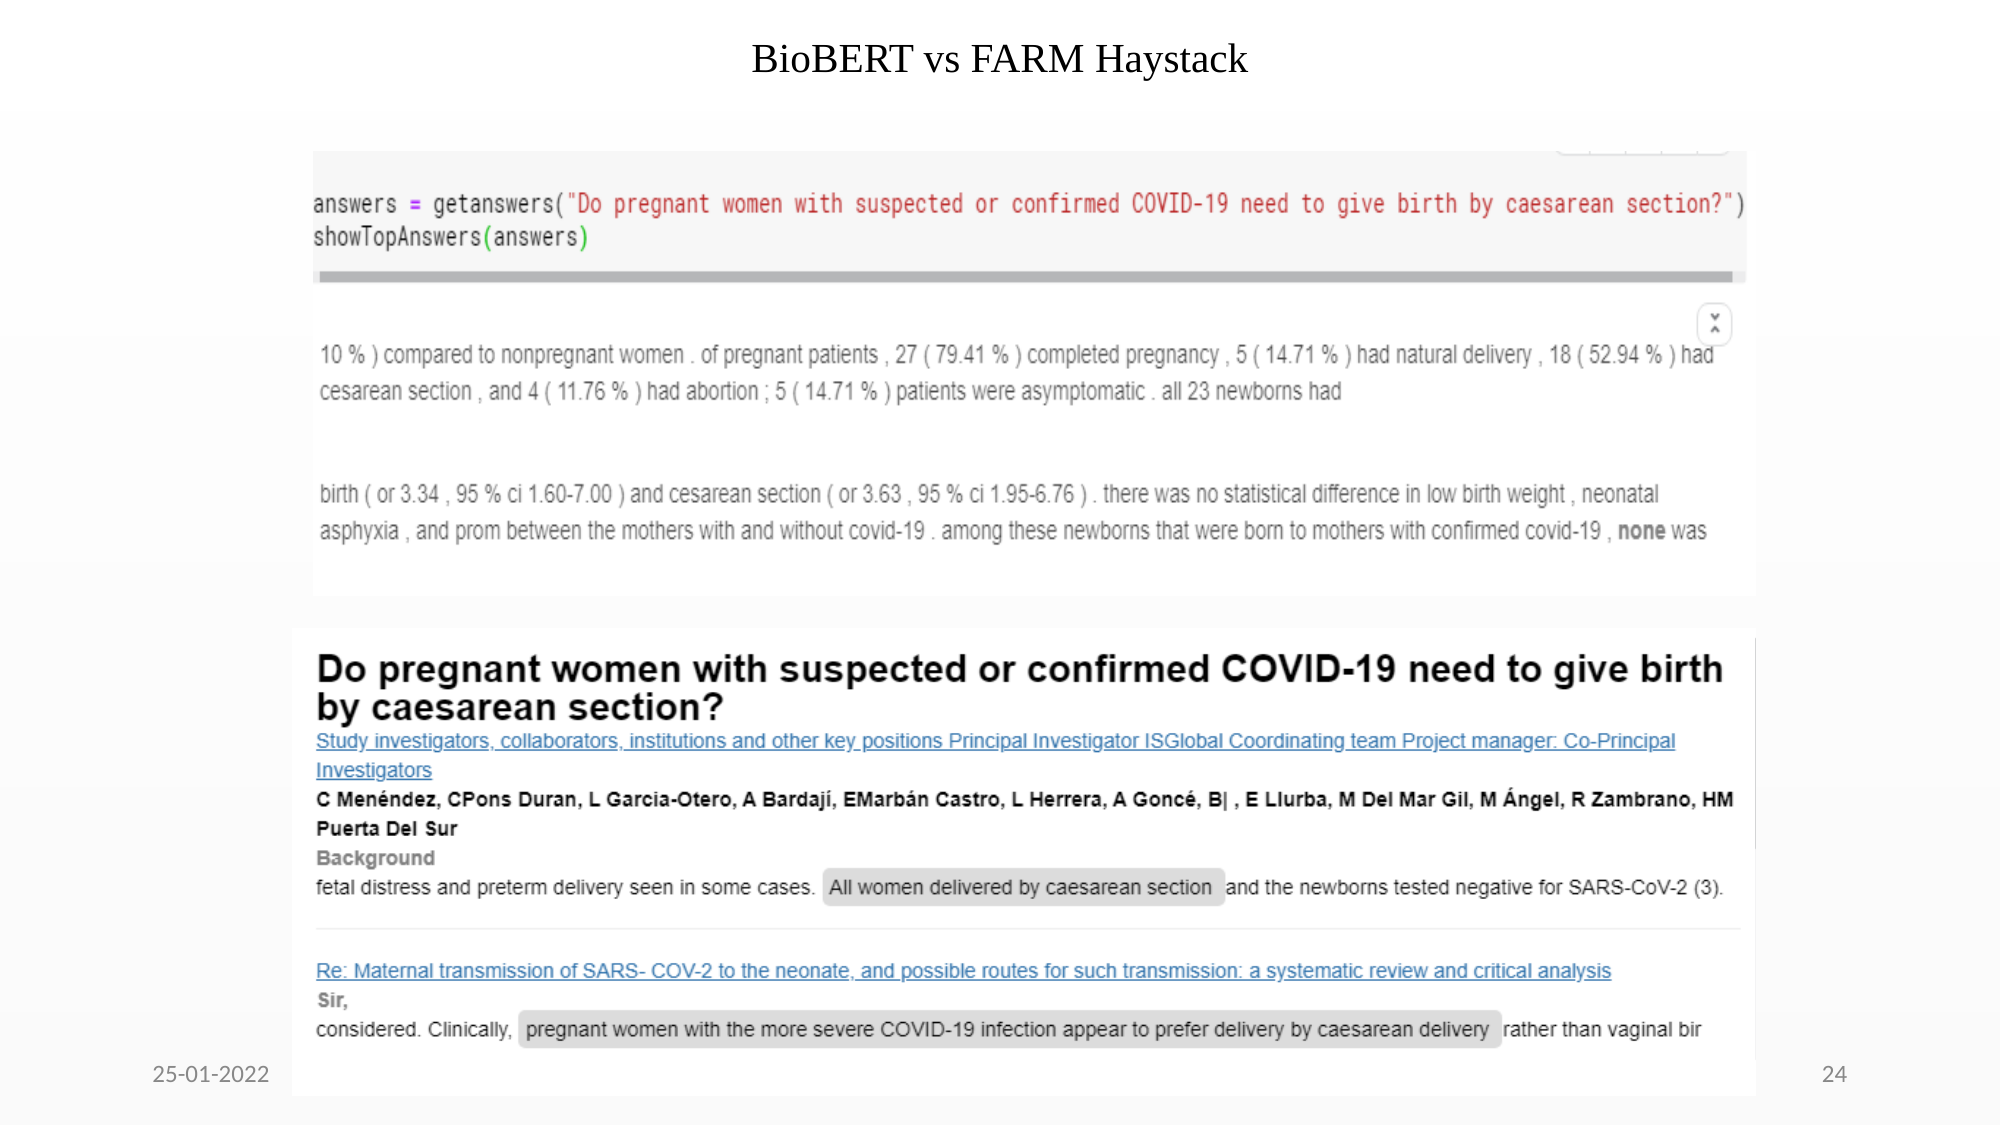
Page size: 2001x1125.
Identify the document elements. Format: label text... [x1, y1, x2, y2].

title BioBERT vs FARM Haystack [137, 29, 1863, 89]
picture [291, 628, 1757, 1096]
picture [312, 151, 1757, 596]
slide_number 24 [1758, 1042, 1863, 1103]
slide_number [137, 1042, 289, 1103]
